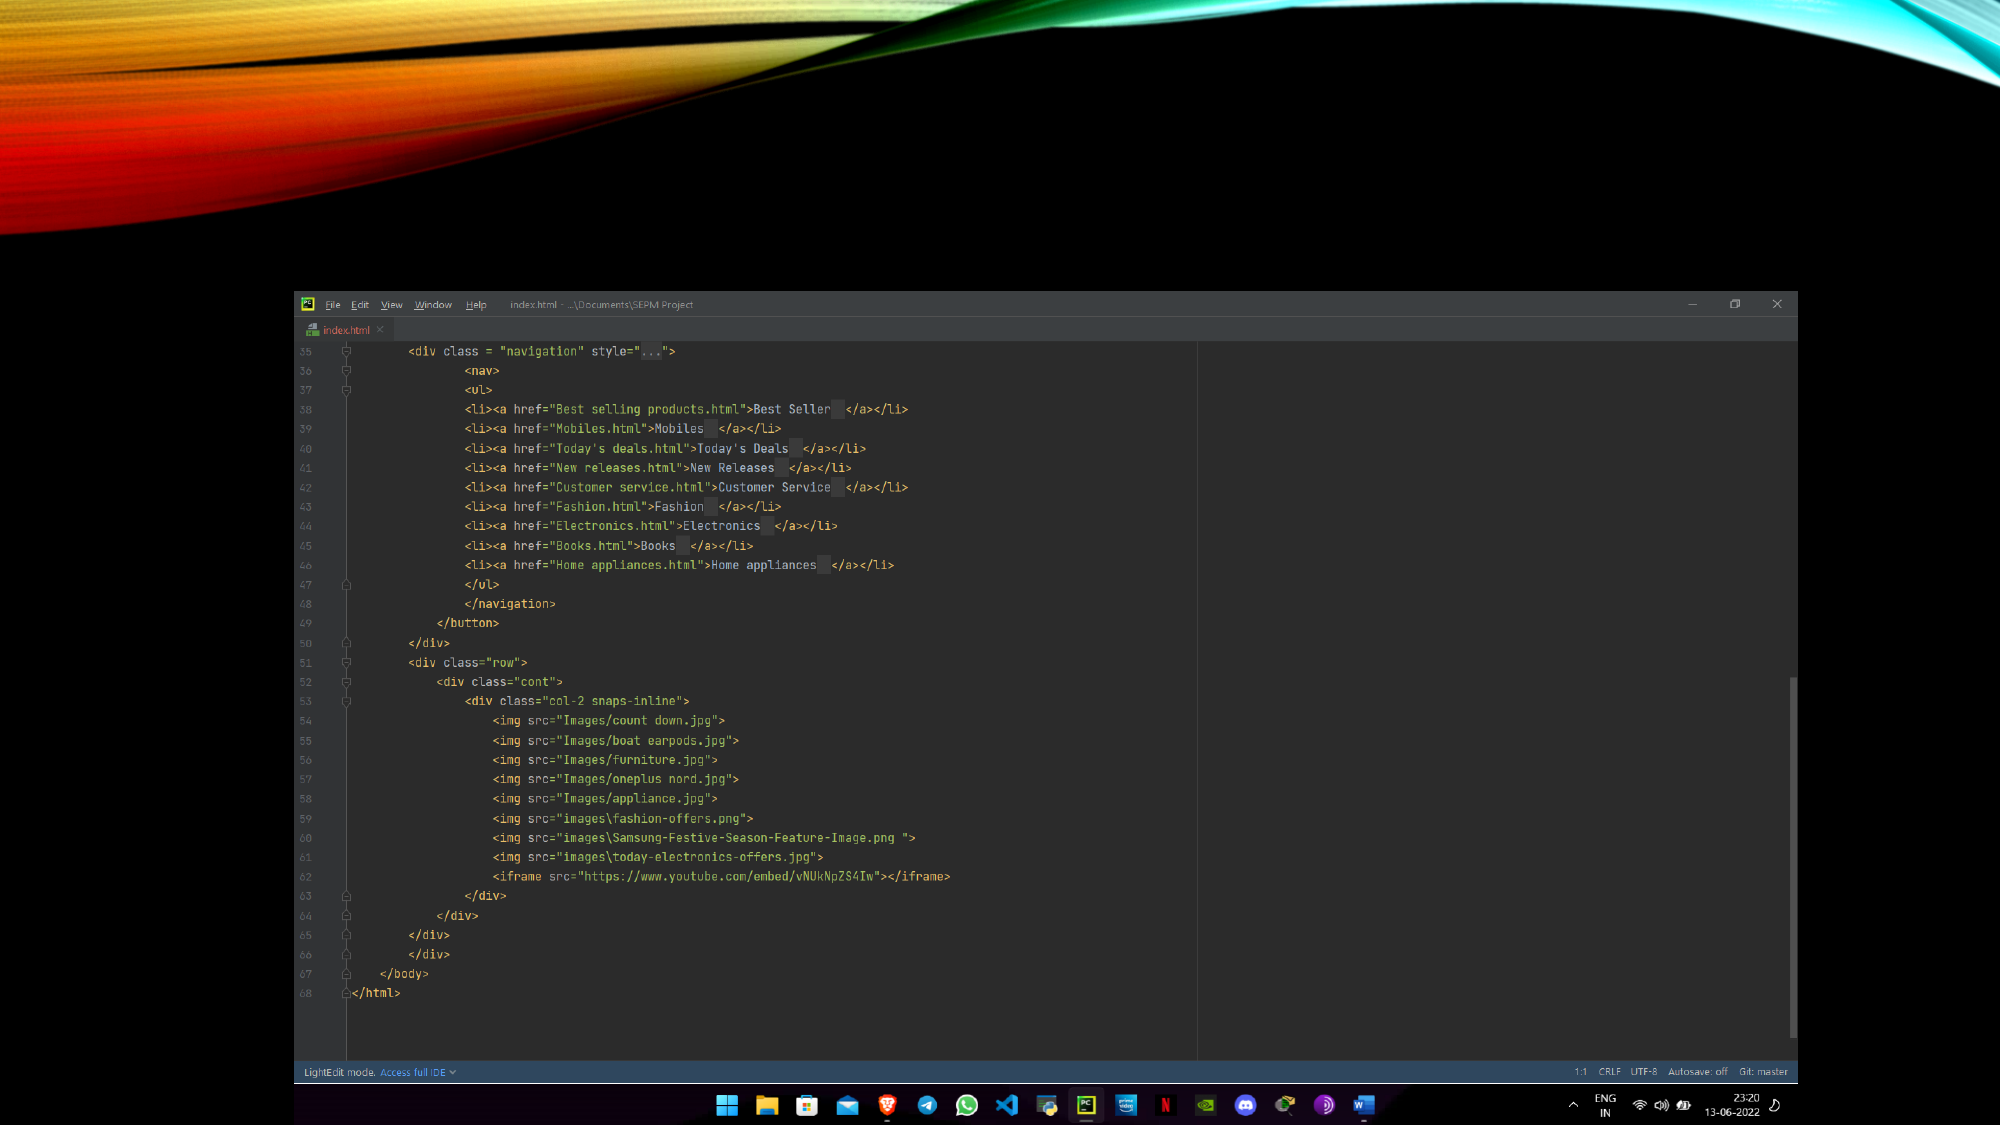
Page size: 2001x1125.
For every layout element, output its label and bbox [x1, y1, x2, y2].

picture [0, 0, 2000, 237]
list [294, 291, 1798, 1125]
